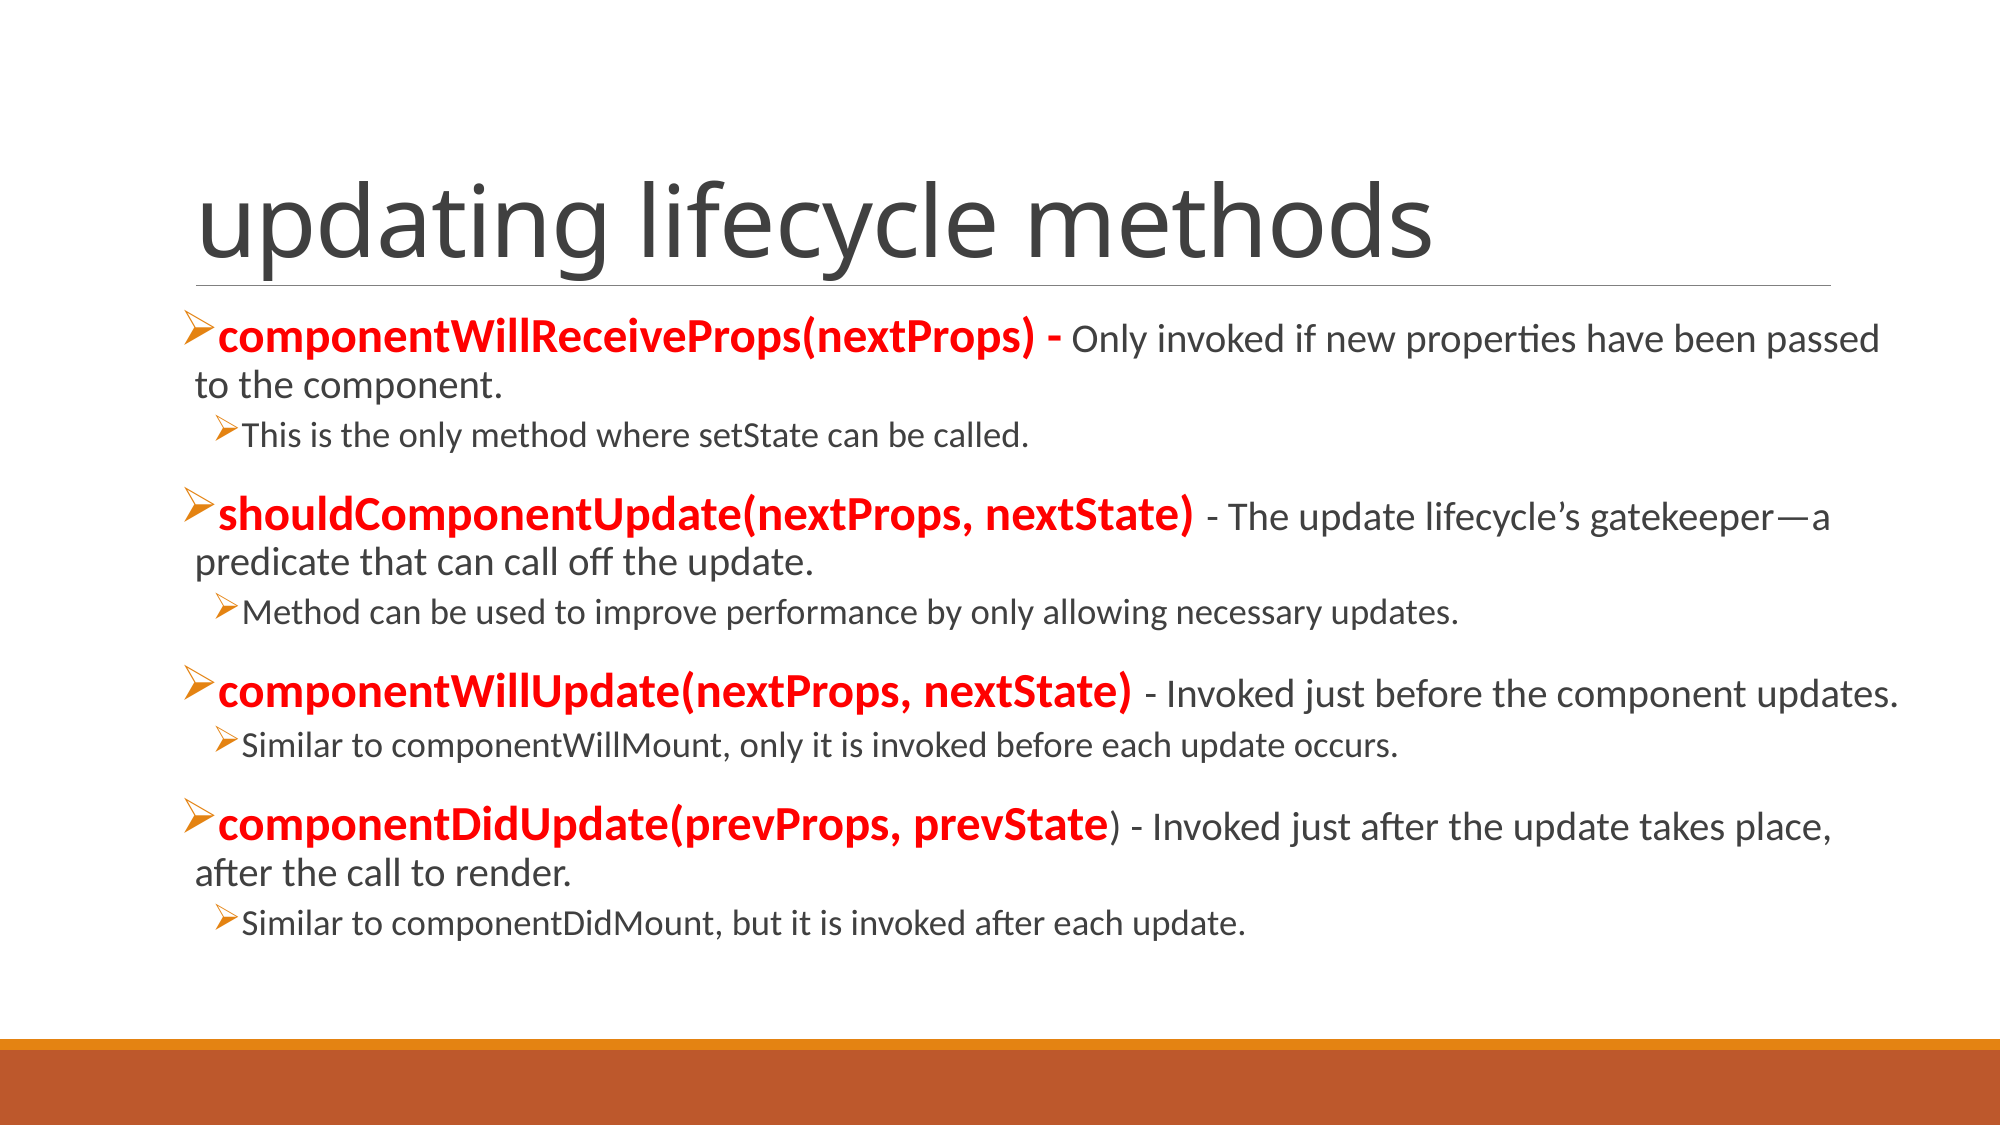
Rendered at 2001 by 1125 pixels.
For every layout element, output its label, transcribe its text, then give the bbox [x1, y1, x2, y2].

list componentWillReceiveProps(nextProps) - Only invoked if new properties have been passed to the component. This is the only method where setState can be called. shouldComponentUpdate(nextProps, nextState) - The update lifecycle’s gatekeeper—a predicate that can call off the update. Method can be used to improve performance by only allowing necessary updates. componentWillUpdate(nextProps, nextState) - Invoked just before the component updates. Similar to componentWillMount, only it is invoked before each update occurs. componentDidUpdate(prevProps, prevState) - Invoked just after the update takes place, after the call to render. Similar to componentDidMount, but it is invoked after each update. [180, 302, 1904, 991]
title updating lifecycle methods [180, 47, 1830, 285]
